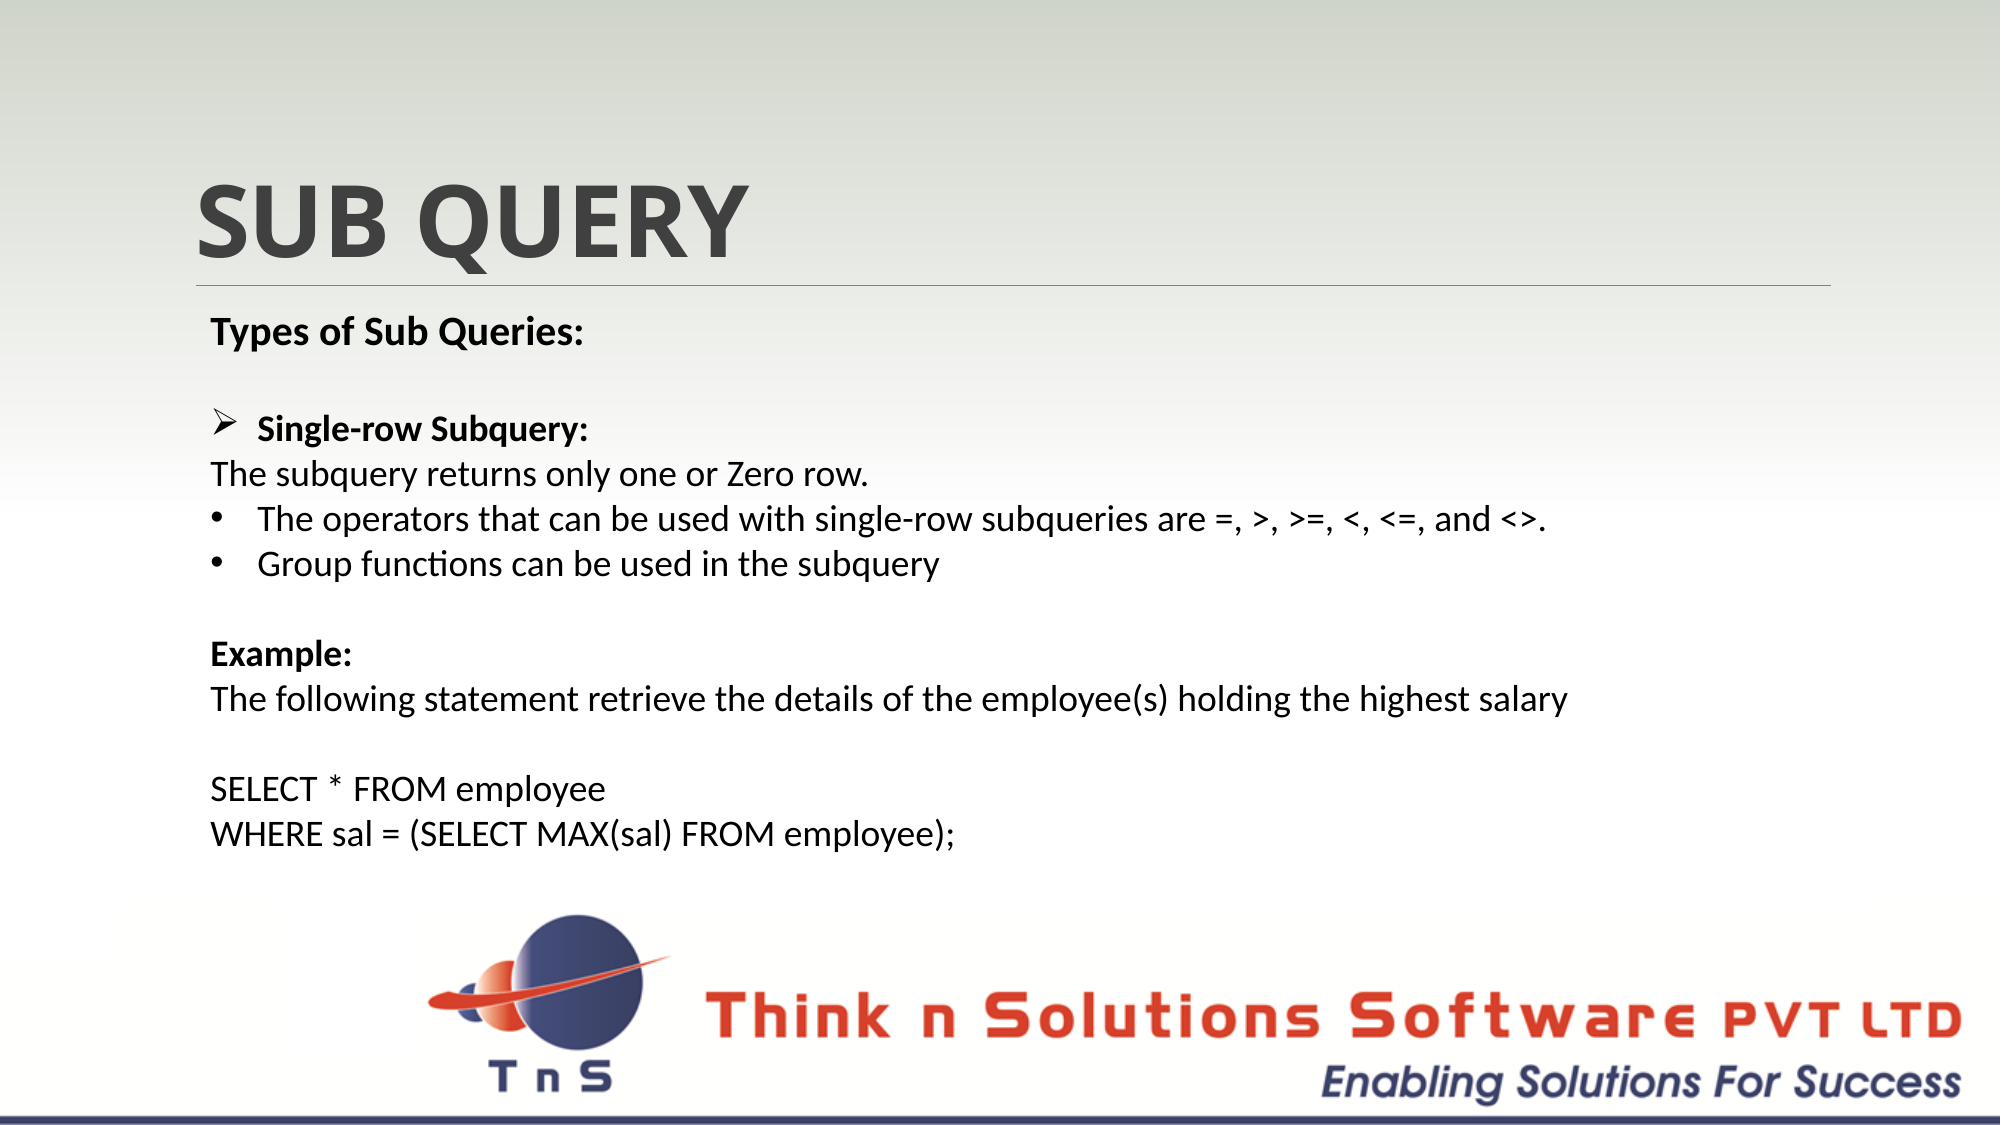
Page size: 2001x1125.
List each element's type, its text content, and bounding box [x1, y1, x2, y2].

picture [0, 901, 2000, 1125]
title SUB QUERY [180, 47, 1830, 285]
text_box Types of Sub Queries: Single-row Subquery: The subquery returns only one or Zero row. The operators that can be used with single-row subqueries are =, >, >=, <, <=, and <>. Group functions can be used in the subquery Example: The following statement retrieve the details of the employee(s) holding the highest salary SELECT * FROM employee WHERE sal = (SELECT MAX(sal) FROM employee); [195, 296, 1826, 899]
